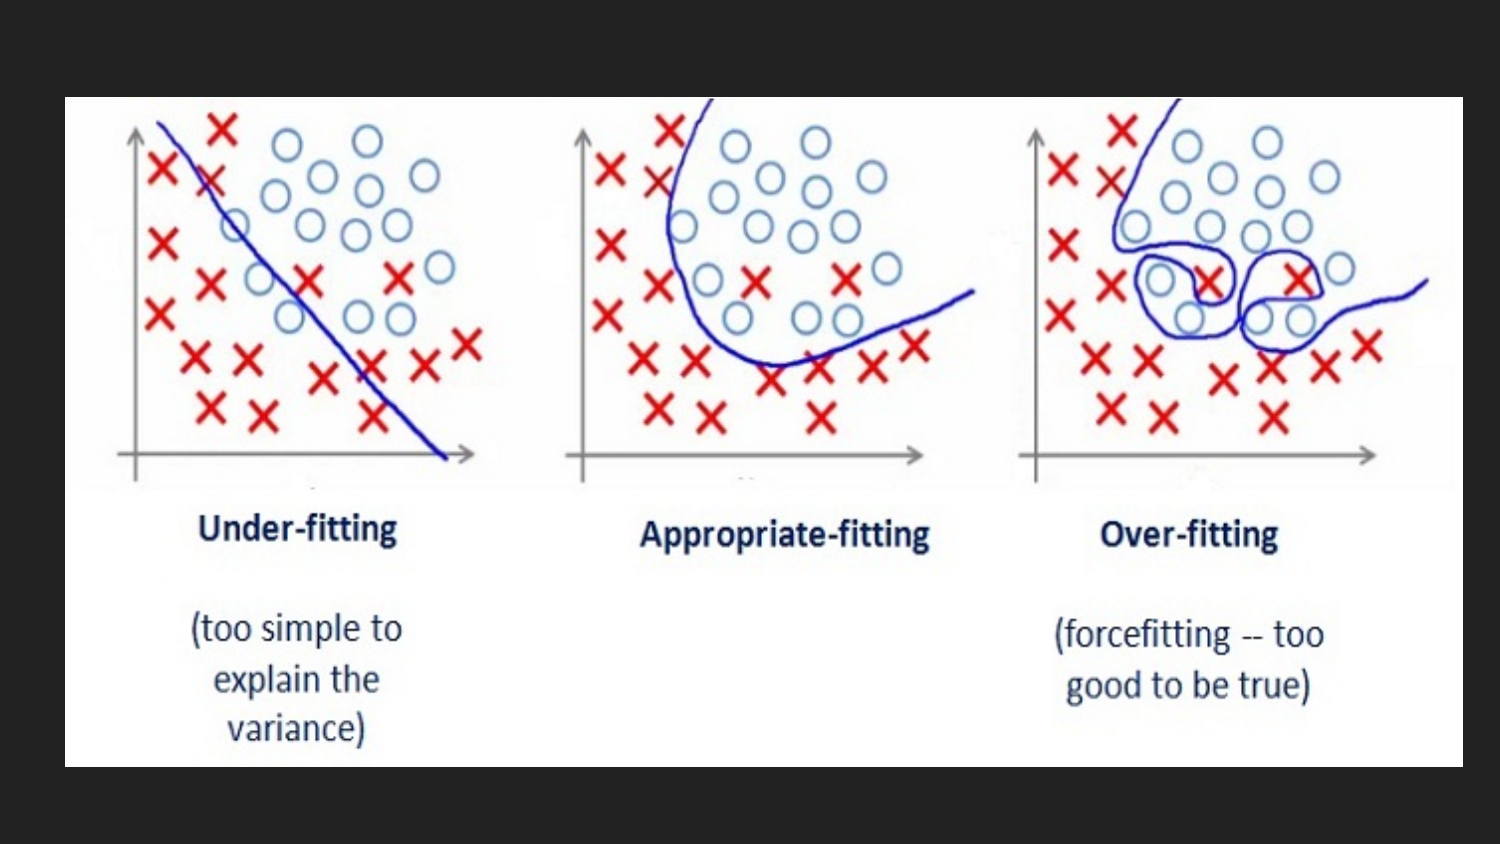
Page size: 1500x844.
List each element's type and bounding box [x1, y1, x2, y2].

picture [64, 97, 1464, 768]
